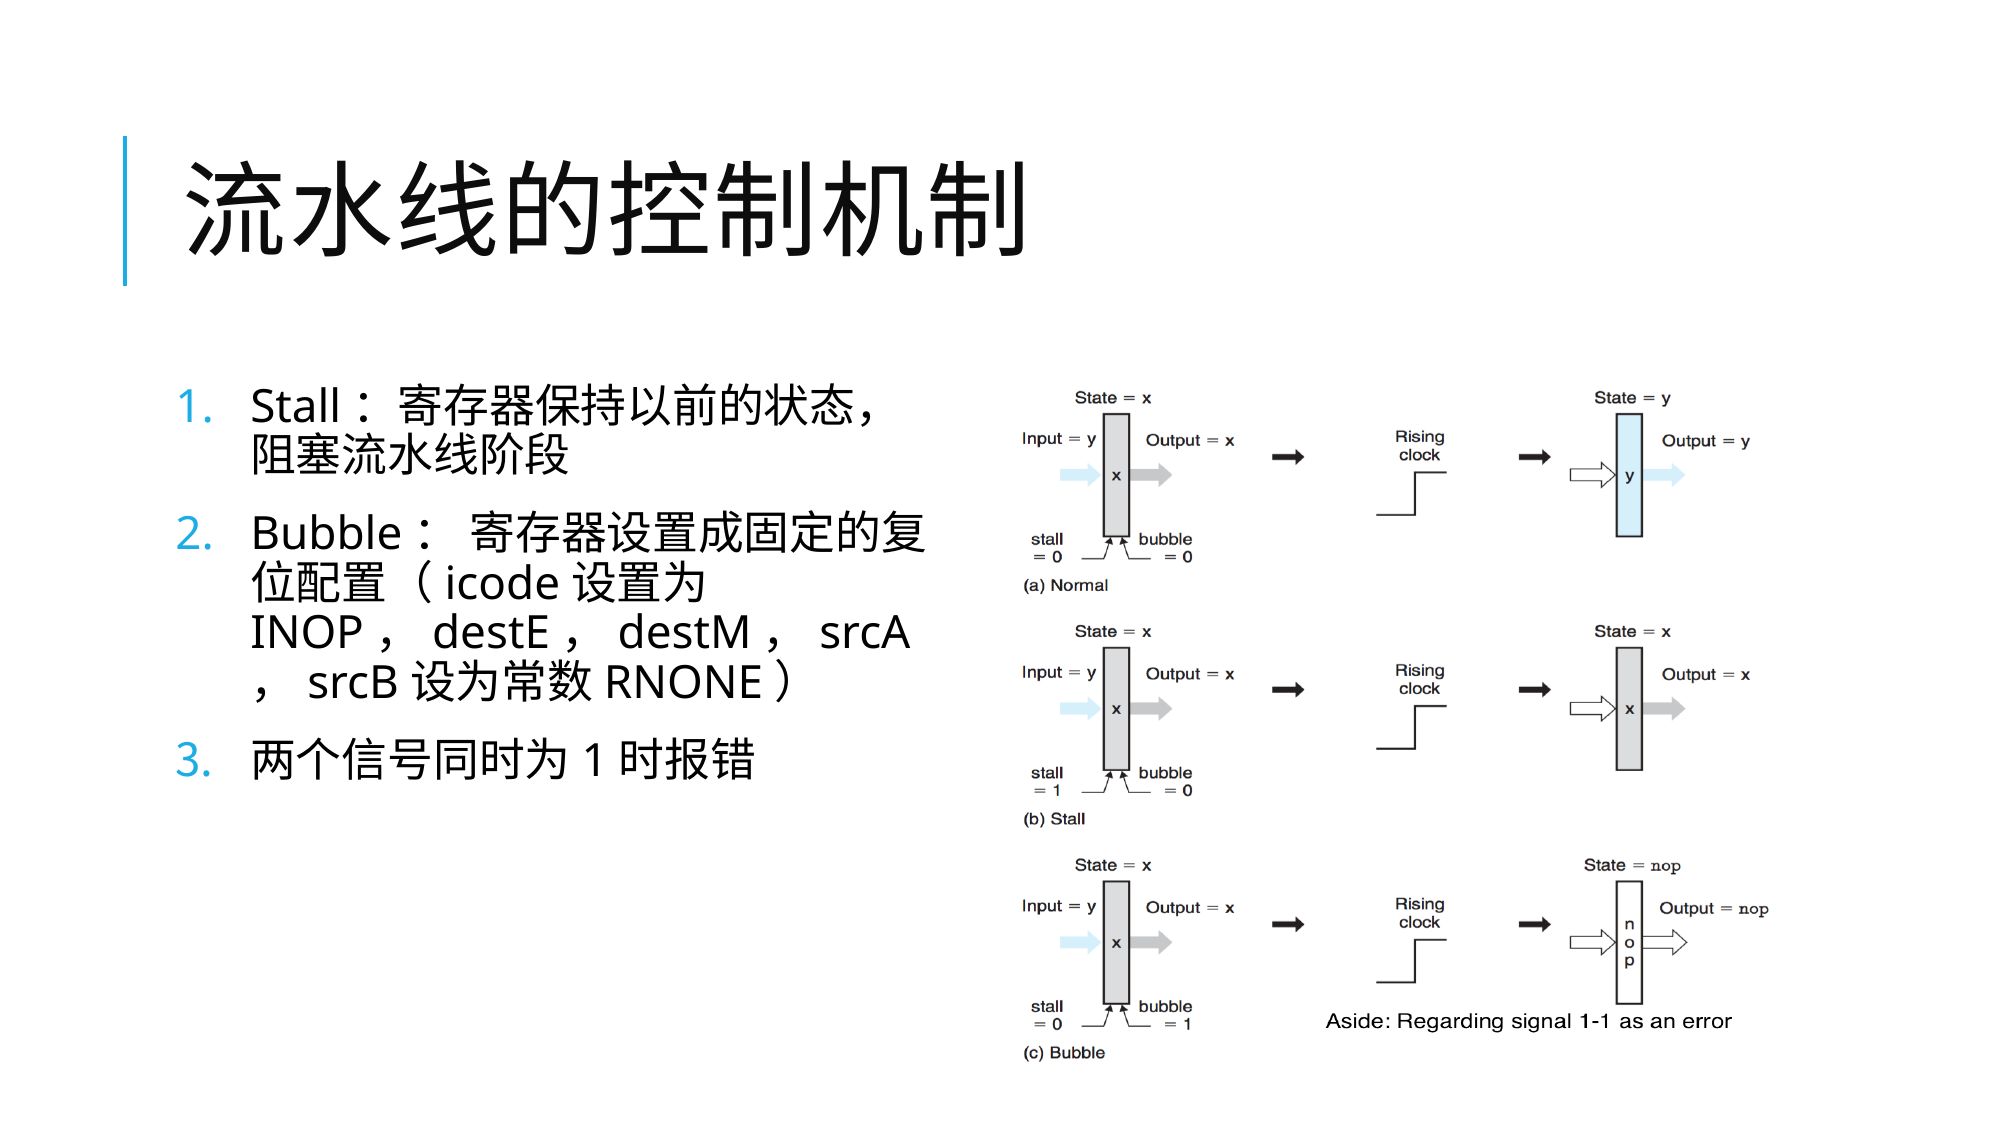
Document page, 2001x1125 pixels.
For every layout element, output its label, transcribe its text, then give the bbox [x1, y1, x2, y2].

title 流水线的控制机制 [168, 96, 1763, 342]
picture [991, 374, 1777, 1068]
list Stall：寄存器保持以前的状态，阻塞流水线阶段 Bubble： 寄存器设置成固定的复位配置（icode设置为INOP，destE，destM，srcA，srcB设为常数RNONE） 两个信号同时为1时报错 [168, 375, 948, 1035]
